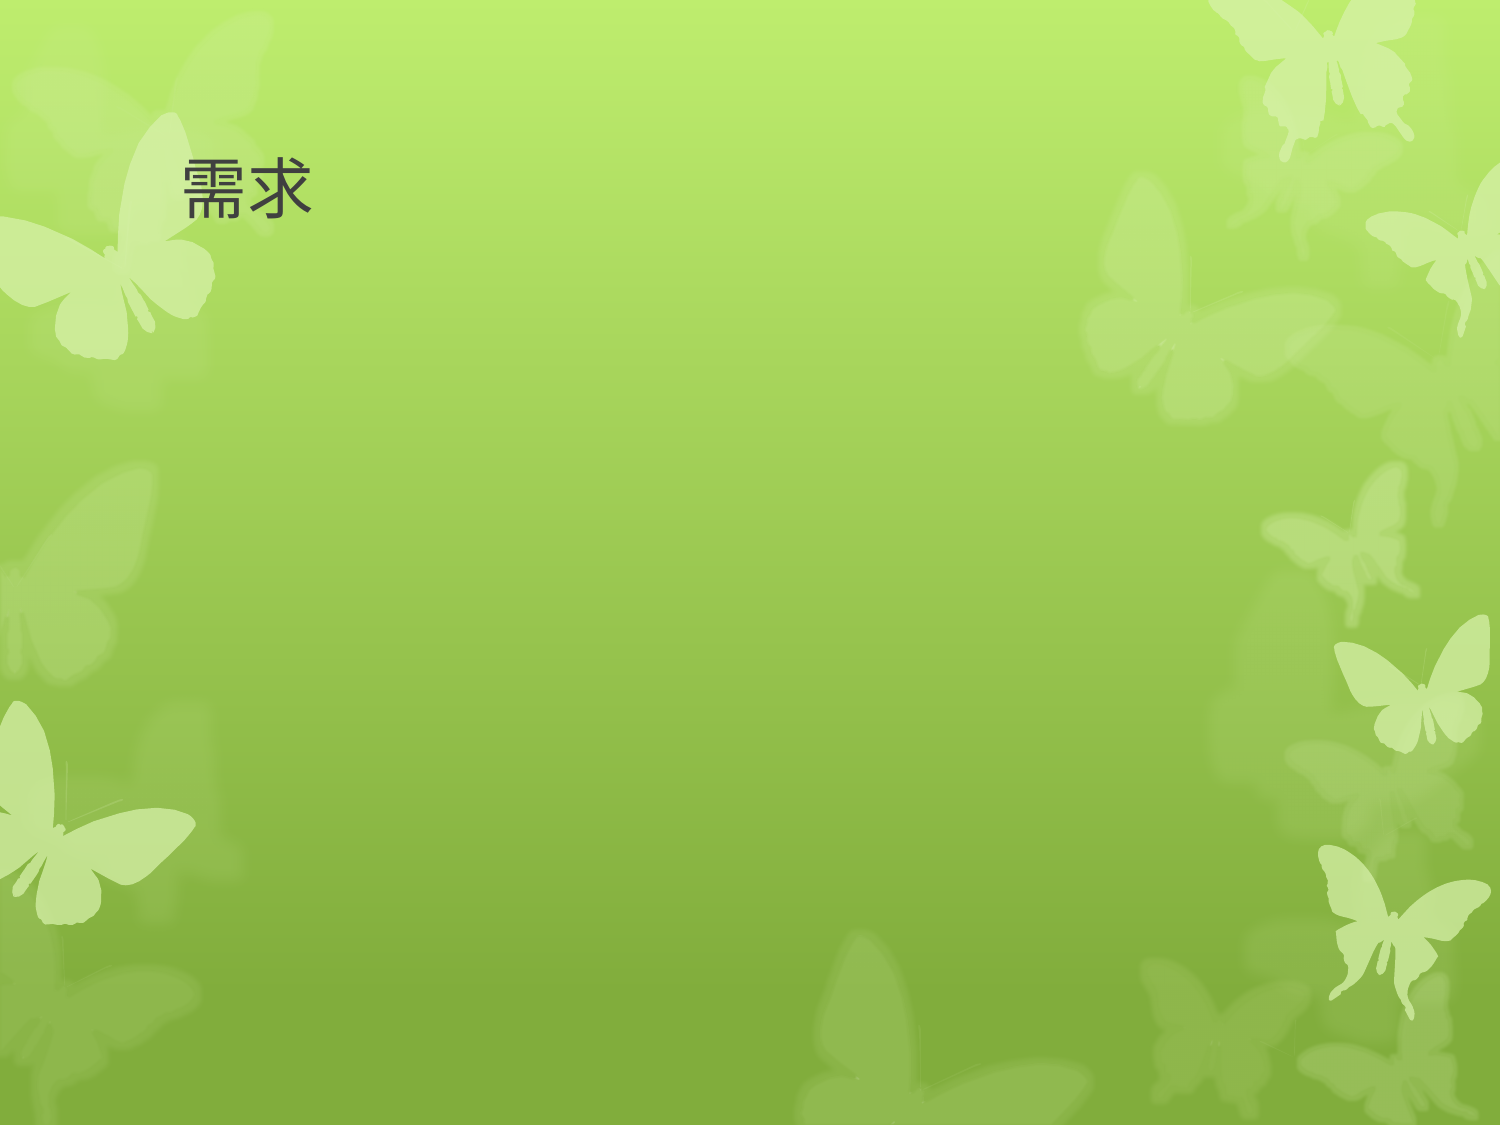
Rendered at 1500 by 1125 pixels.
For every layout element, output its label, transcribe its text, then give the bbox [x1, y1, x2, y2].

title 需求 [165, 110, 1335, 263]
